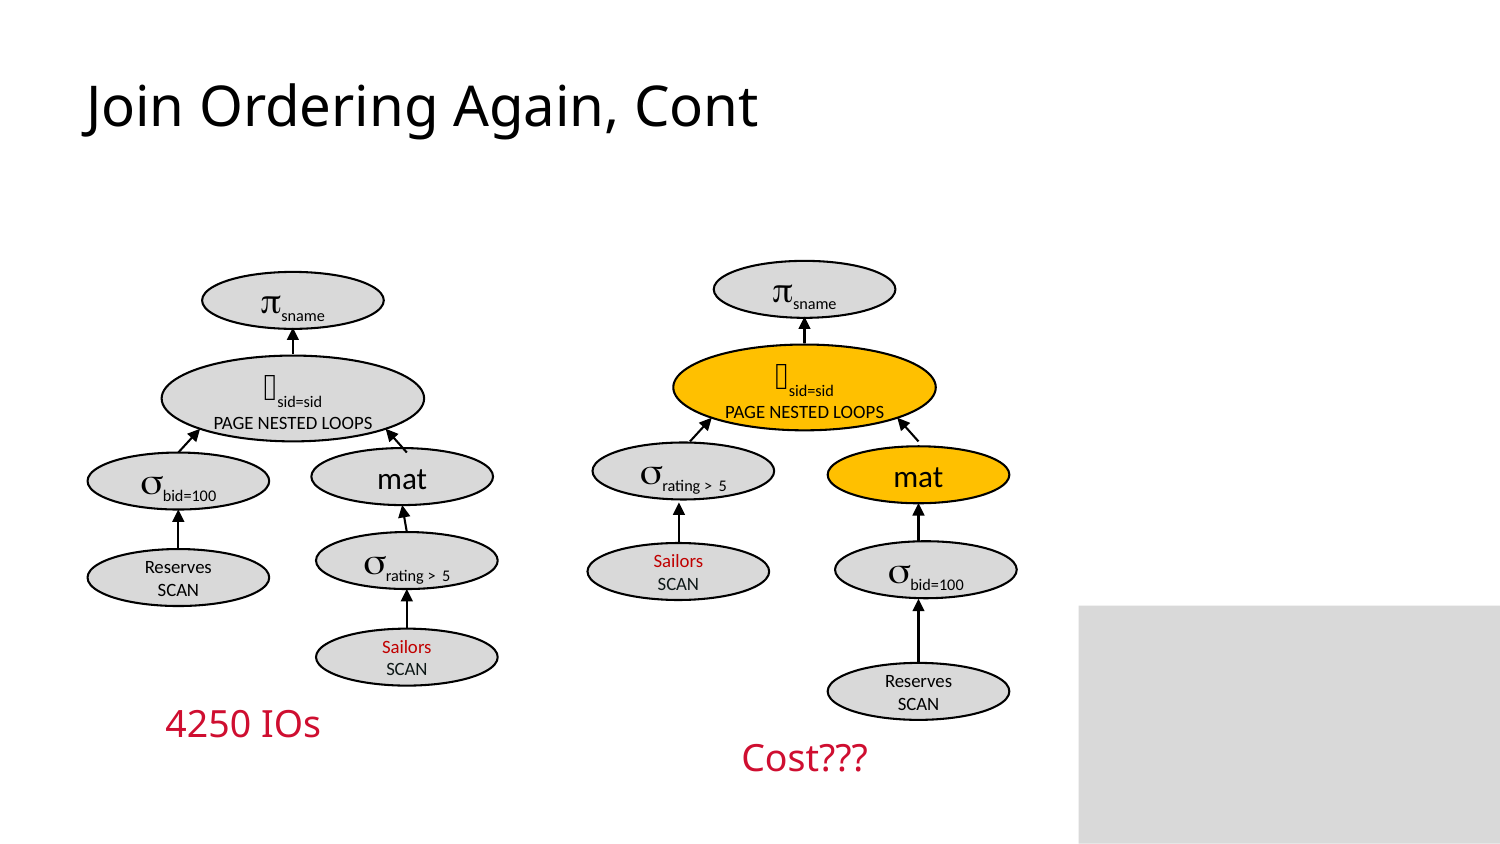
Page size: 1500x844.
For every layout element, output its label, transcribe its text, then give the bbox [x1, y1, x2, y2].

text_box Sailors scan [316, 628, 498, 686]
text_box Sailors scan [587, 543, 770, 601]
text_box ⨝sid=sid page nested loops [673, 344, 936, 431]
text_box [178, 428, 201, 453]
text_box Reserves scan [87, 549, 270, 607]
text_box psname [202, 271, 384, 329]
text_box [689, 417, 712, 442]
text_box mat [827, 446, 1010, 504]
text_box Cost??? [687, 728, 922, 785]
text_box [897, 417, 919, 442]
text_box ⨝sid=sid page nested loops [161, 355, 425, 442]
text_box sbid=100 [835, 541, 1017, 599]
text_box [401, 504, 408, 533]
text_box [385, 428, 407, 453]
text_box srating > 5 [316, 532, 498, 590]
text_box Reserves scan [827, 662, 1010, 720]
text_box mat [311, 448, 494, 506]
text_box psname [713, 260, 896, 318]
text_box sbid=100 [87, 452, 270, 510]
title Join Ordering Again, Cont [75, 33, 1425, 175]
text_box srating > 5 [592, 442, 775, 500]
text_box 4250 IOs [126, 694, 361, 751]
